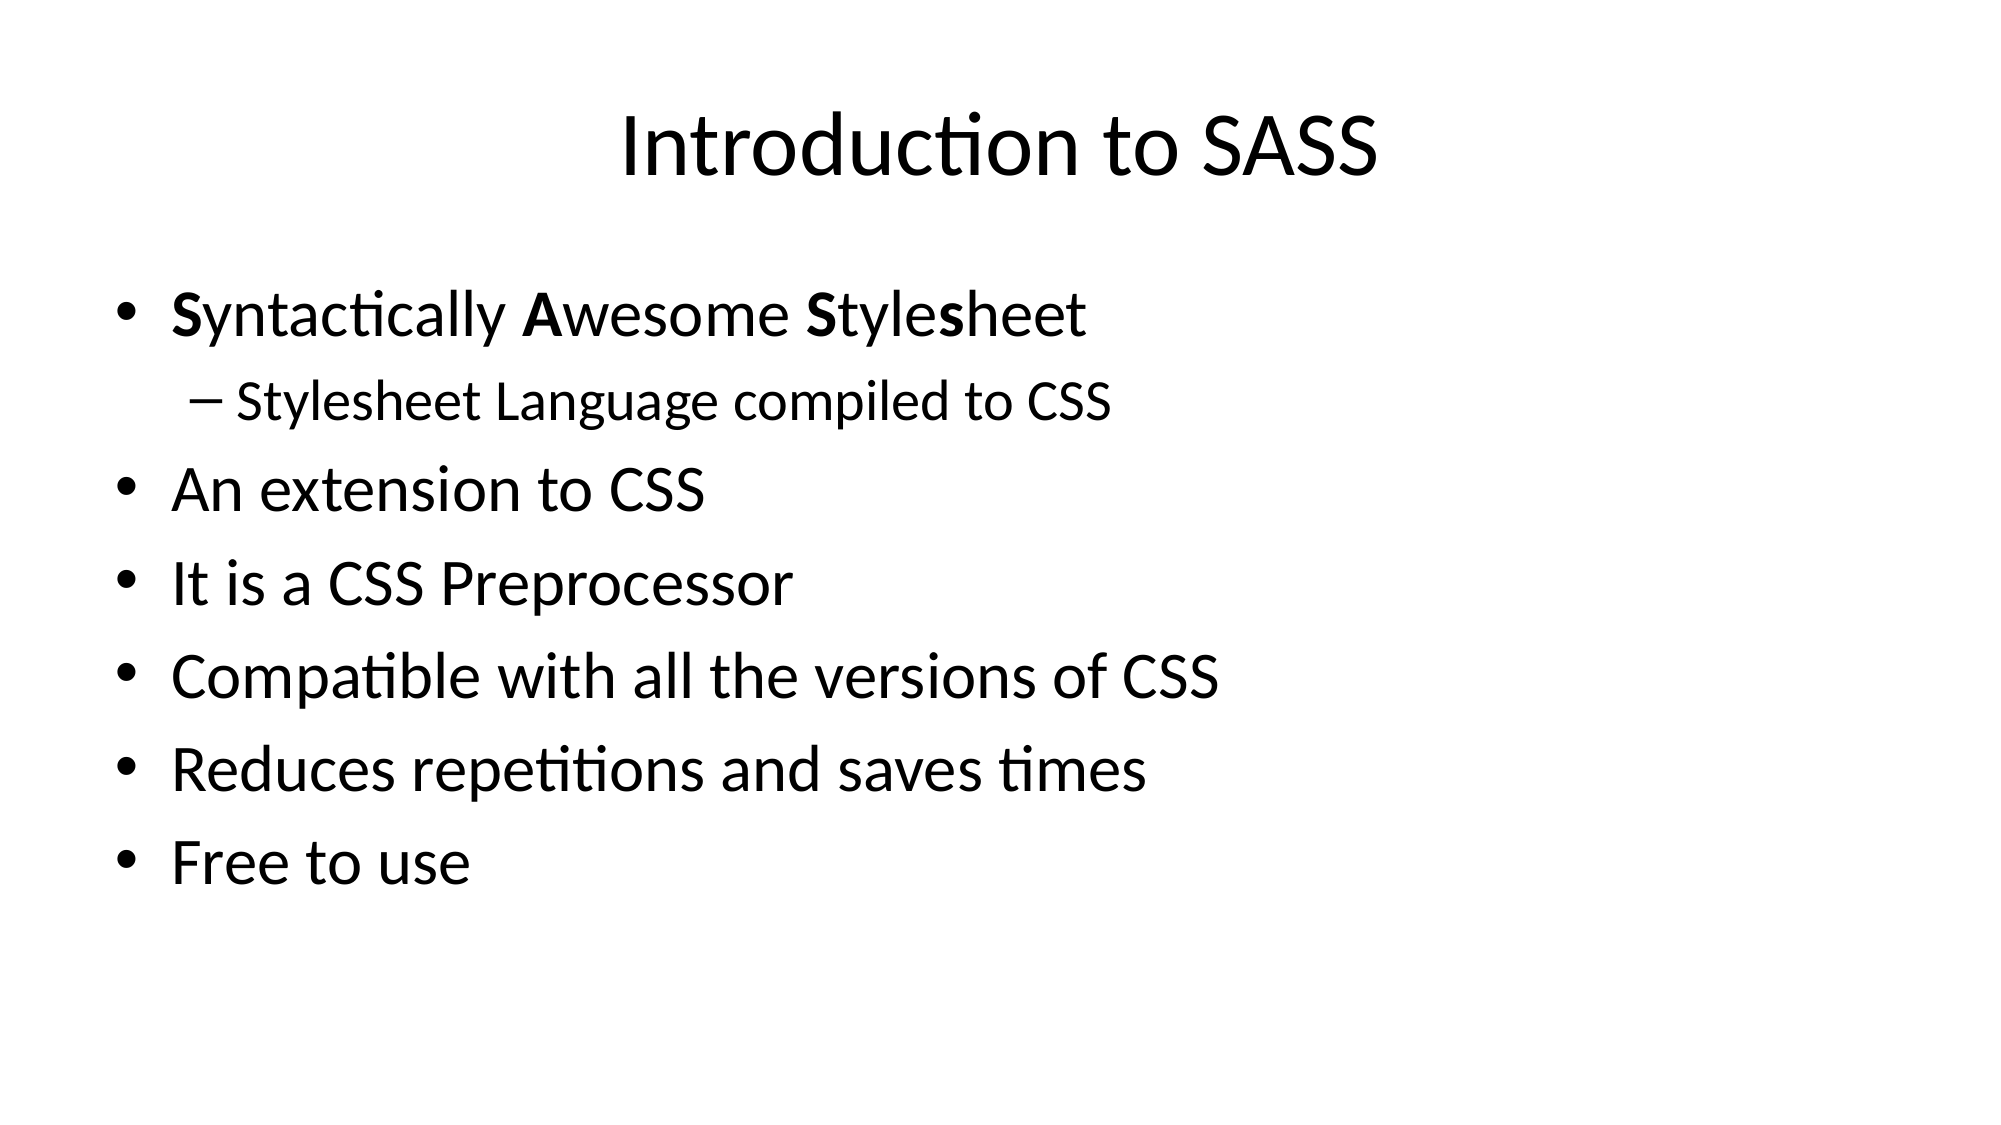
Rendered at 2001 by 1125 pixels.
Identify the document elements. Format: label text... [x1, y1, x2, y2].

list Syntactically Awesome Stylesheet Stylesheet Language compiled to CSS An extension to CSS It is a CSS Preprocessor Compatible with all the versions of CSS Reduces repetitions and saves times Free to use [99, 262, 1900, 1005]
title Introduction to SASS [99, 45, 1900, 233]
